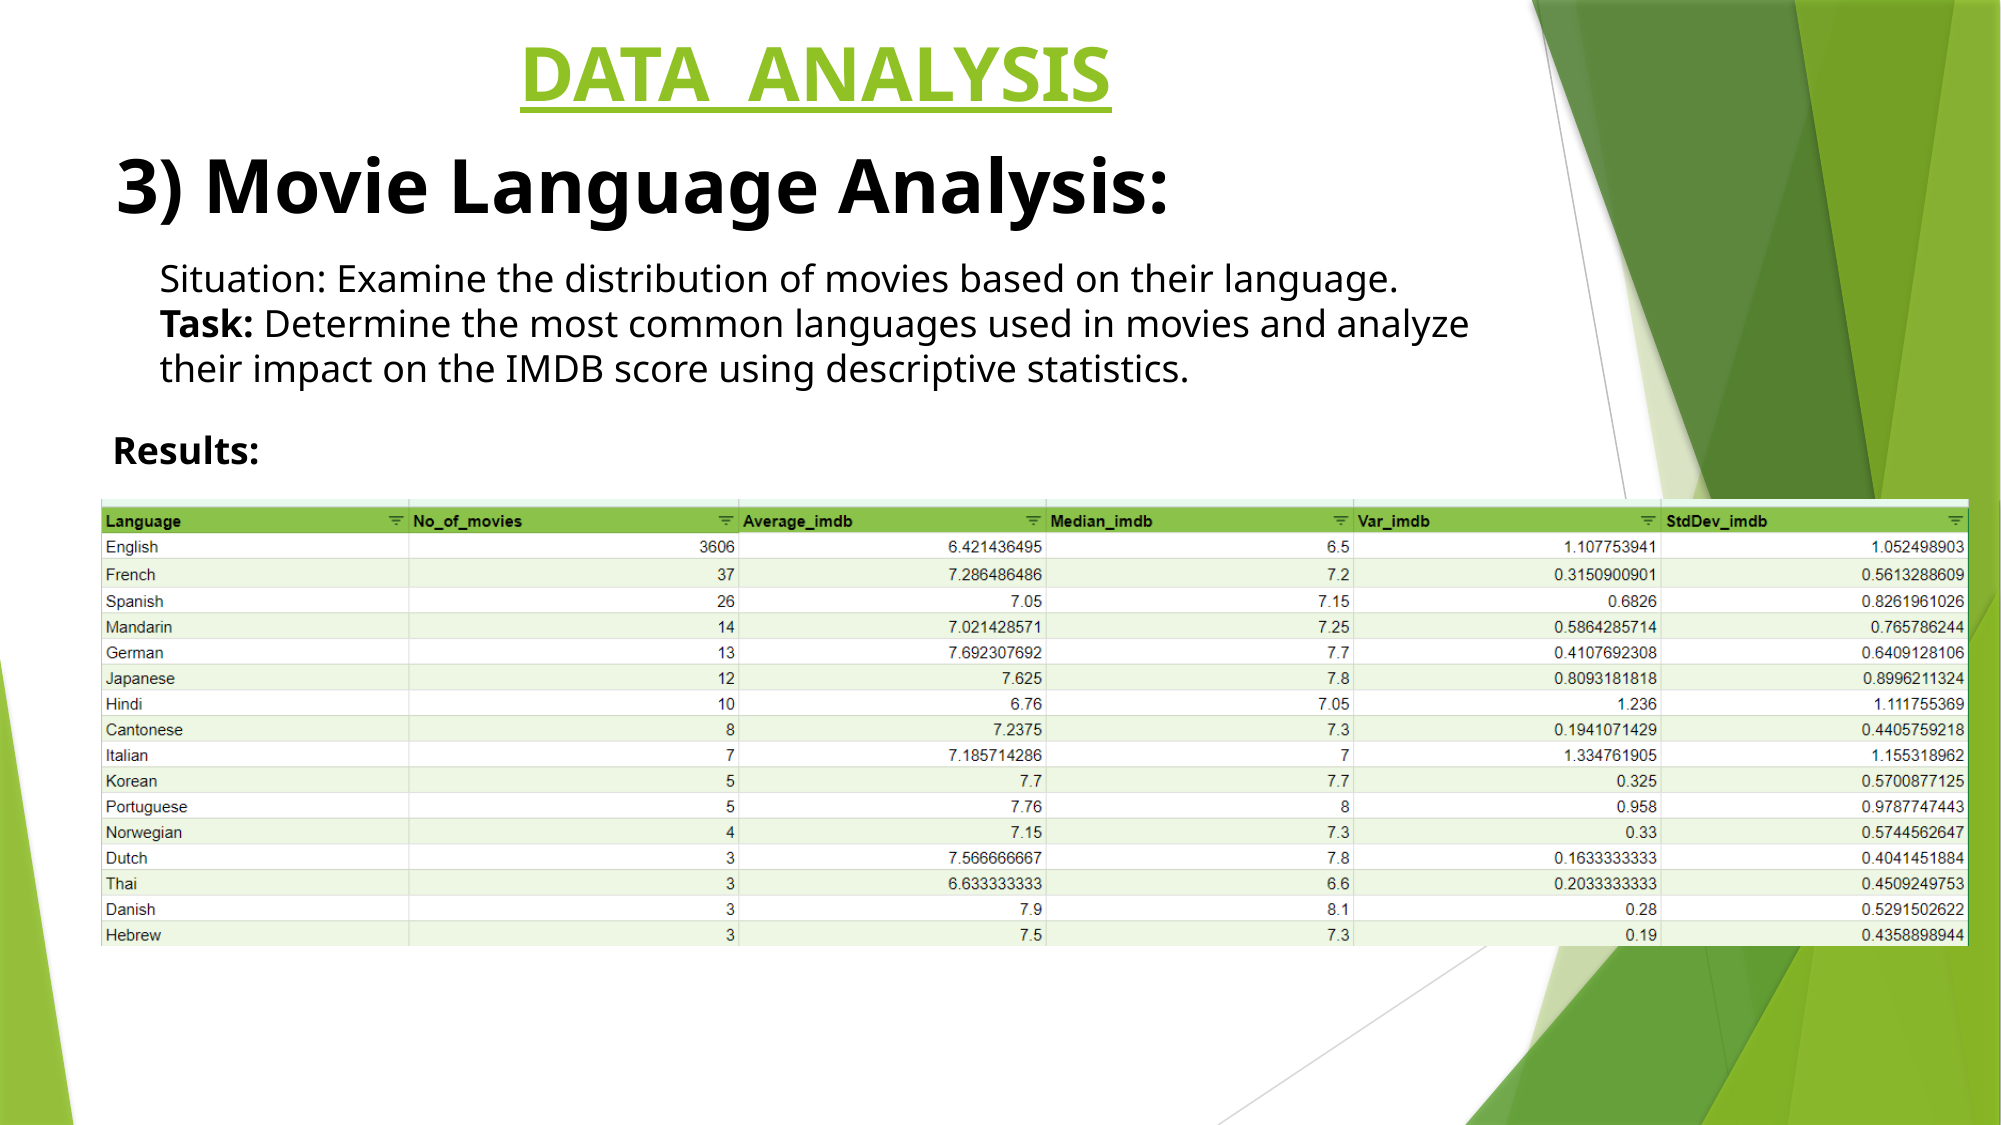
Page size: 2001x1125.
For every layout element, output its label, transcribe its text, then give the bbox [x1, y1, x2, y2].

text_box DATA ANALYSIS [504, 19, 1915, 131]
title 3) Movie Language Analysis: [101, 130, 1512, 240]
text_box Situation: Examine the distribution of movies based on their language. Task: Determine the most common languages used in movies and analyze their impact on the IMDB score using descriptive statistics. [144, 247, 1496, 398]
picture [100, 499, 1969, 947]
text_box Results: [97, 419, 275, 479]
